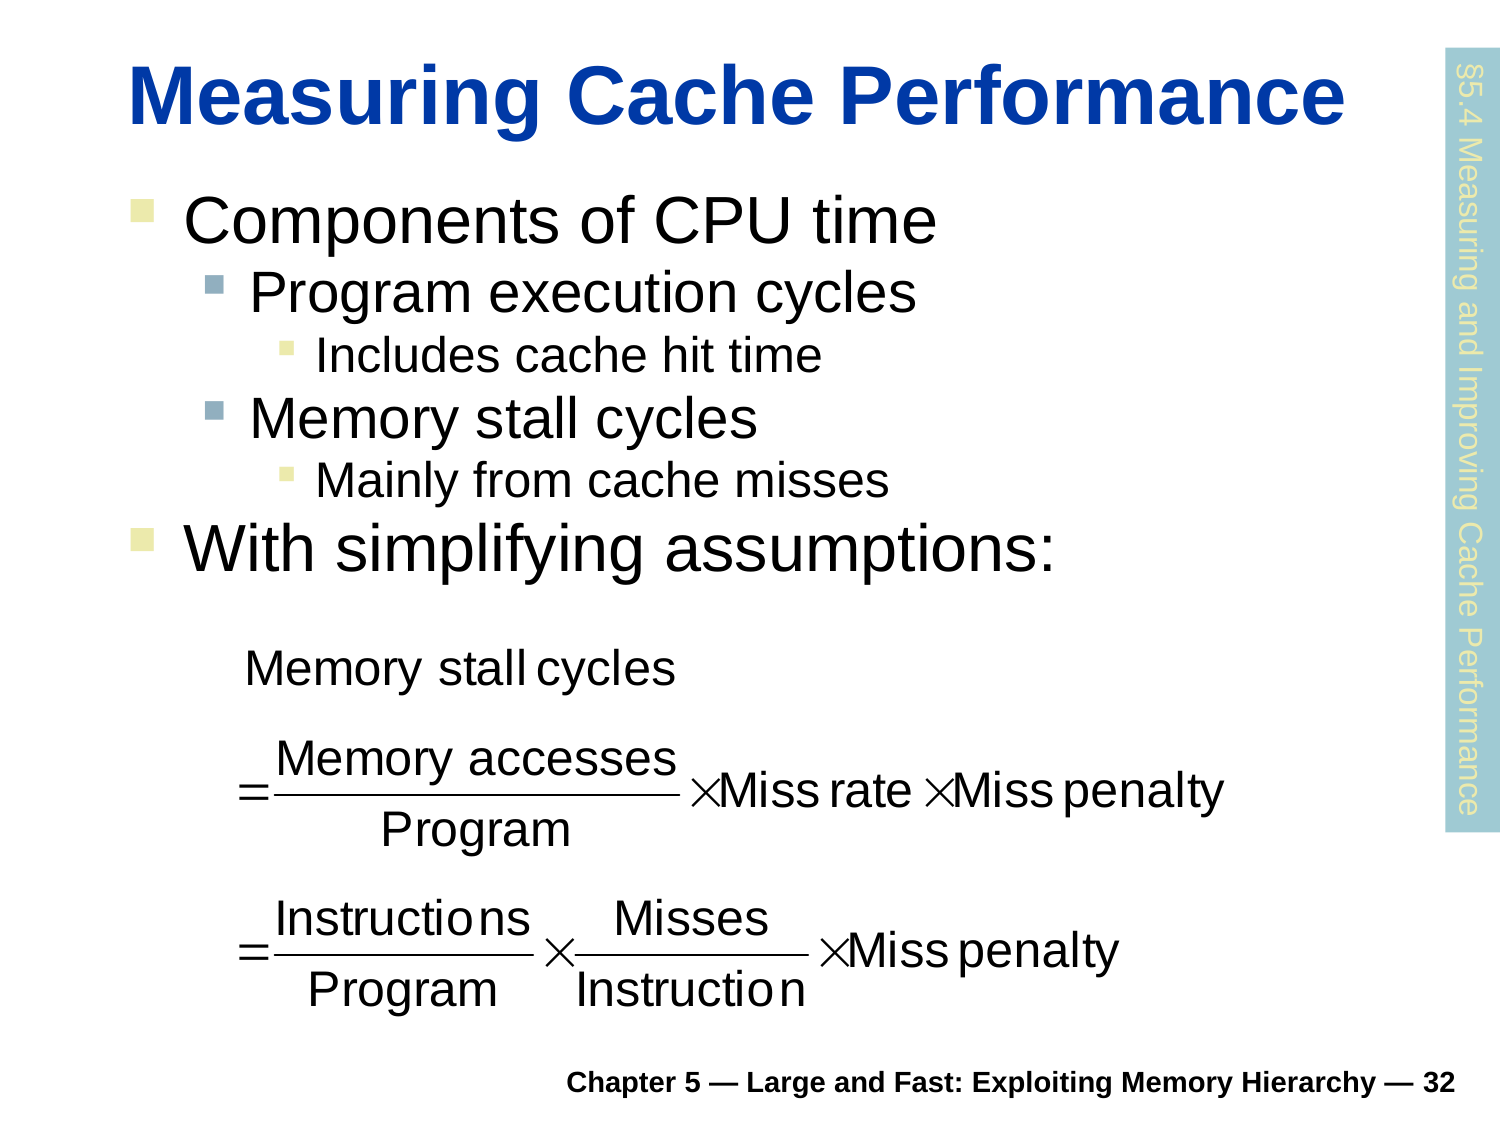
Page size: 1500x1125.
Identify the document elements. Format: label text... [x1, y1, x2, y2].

text_box §5.4 Measuring and Improving Cache Performance [1445, 47, 1500, 833]
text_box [227, 640, 1237, 1029]
title Measuring Cache Performance [112, 33, 1468, 149]
list Components of CPU time Program execution cycles Includes cache hit time Memory stall cycles Mainly from cache misses With simplifying assumptions: [112, 184, 1445, 634]
footer Chapter 5 — Large and Fast: Exploiting Memory Hierarchy — 32 [277, 1046, 1471, 1106]
